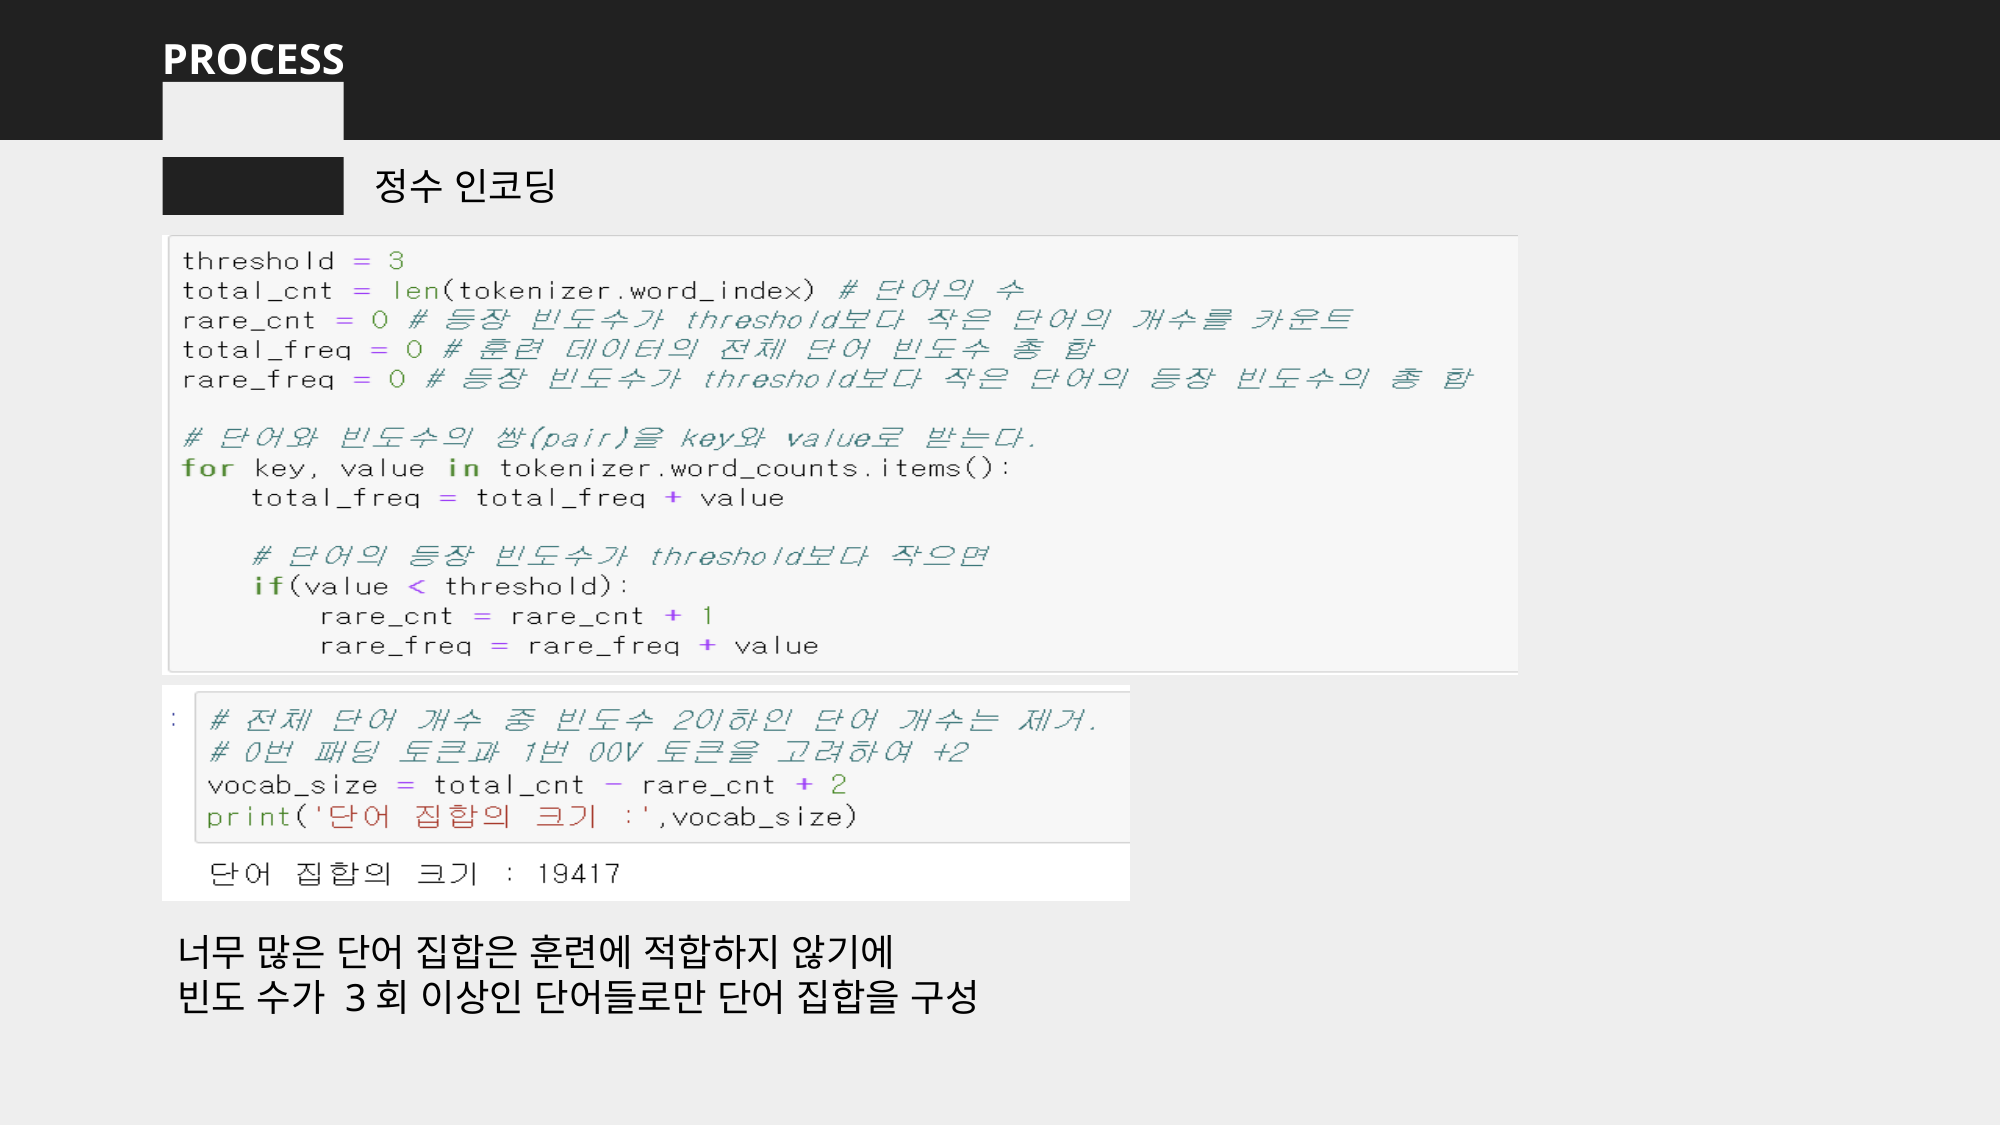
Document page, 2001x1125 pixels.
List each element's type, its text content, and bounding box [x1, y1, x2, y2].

picture [162, 235, 1518, 675]
text_box [345, 0, 2000, 141]
text_box [161, 81, 345, 141]
picture [162, 685, 1130, 901]
text_box PROCESS [147, 0, 360, 91]
text_box 너무 많은 단어 집합은 훈련에 적합하지 않기에 빈도 수가 3회 이상인 단어들로만 단어 집합을 구성 [162, 921, 1090, 1026]
text_box 정수 인코딩 [359, 155, 1287, 216]
text_box [161, 156, 345, 216]
text_box [0, 0, 161, 141]
